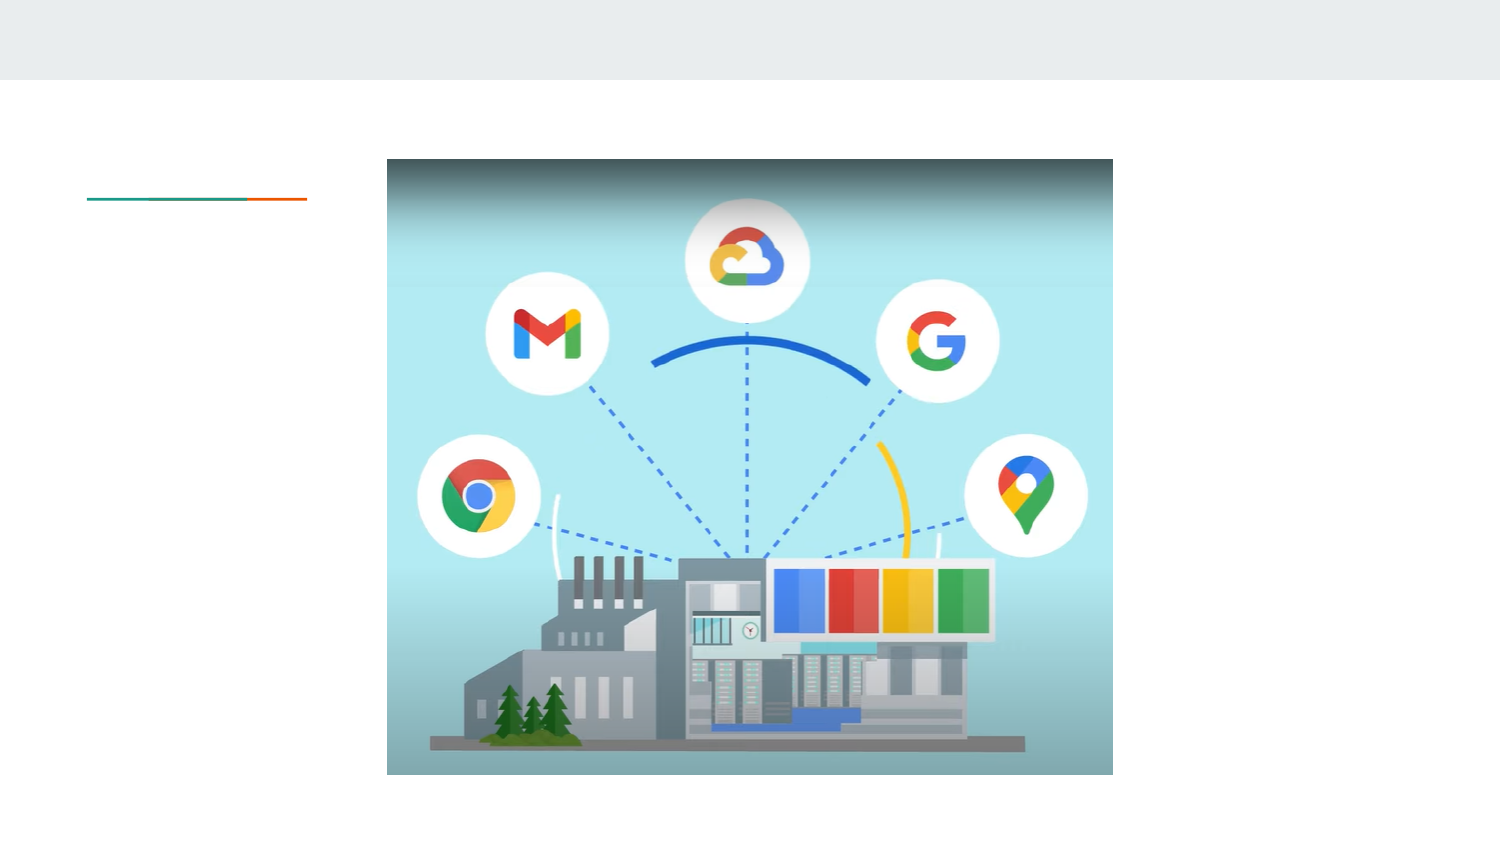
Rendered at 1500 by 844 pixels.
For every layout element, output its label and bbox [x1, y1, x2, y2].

picture [387, 159, 1113, 775]
